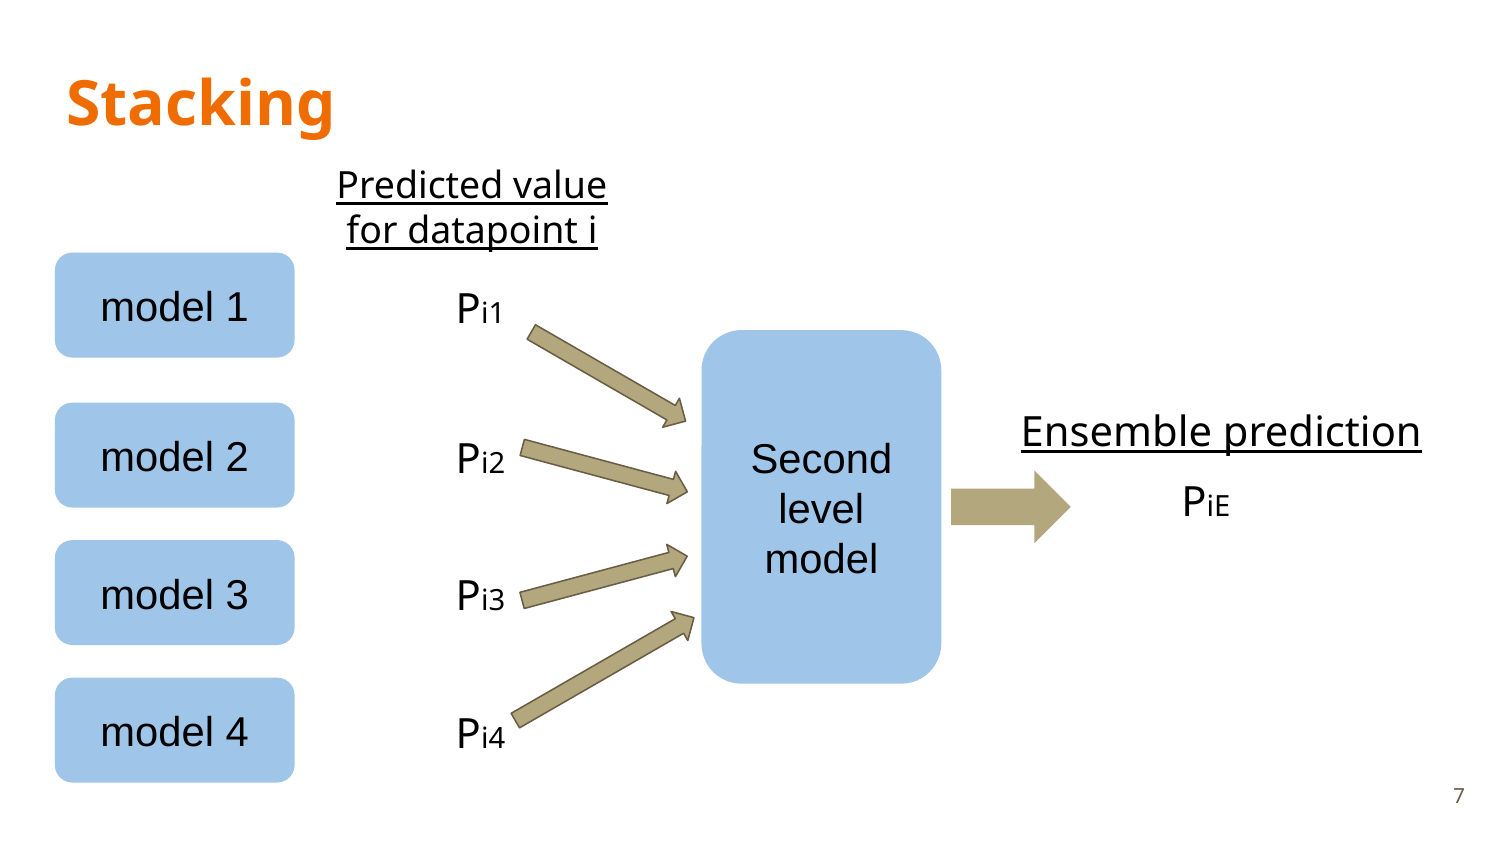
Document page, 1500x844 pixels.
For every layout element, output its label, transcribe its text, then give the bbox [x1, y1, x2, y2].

text_box Predicted value for datapoint i [313, 146, 631, 210]
text_box [511, 611, 694, 728]
text_box [519, 544, 688, 609]
text_box Ensemble prediction [1005, 389, 1449, 454]
text_box model 2 [54, 402, 295, 508]
text_box model 1 [54, 252, 295, 358]
text_box model 3 [54, 540, 295, 646]
text_box Pi3 [427, 554, 534, 627]
text_box model 4 [54, 677, 295, 783]
text_box [520, 439, 688, 504]
text_box Pi1 [427, 266, 534, 340]
title Stacking [51, 48, 1449, 138]
text_box PiE [1153, 459, 1259, 533]
text_box Pi4 [427, 691, 534, 765]
text_box [951, 470, 1071, 544]
slide_number ‹#› [1389, 764, 1480, 830]
text_box Pi2 [427, 416, 534, 490]
text_box [527, 324, 686, 428]
text_box Second level model [701, 330, 942, 684]
